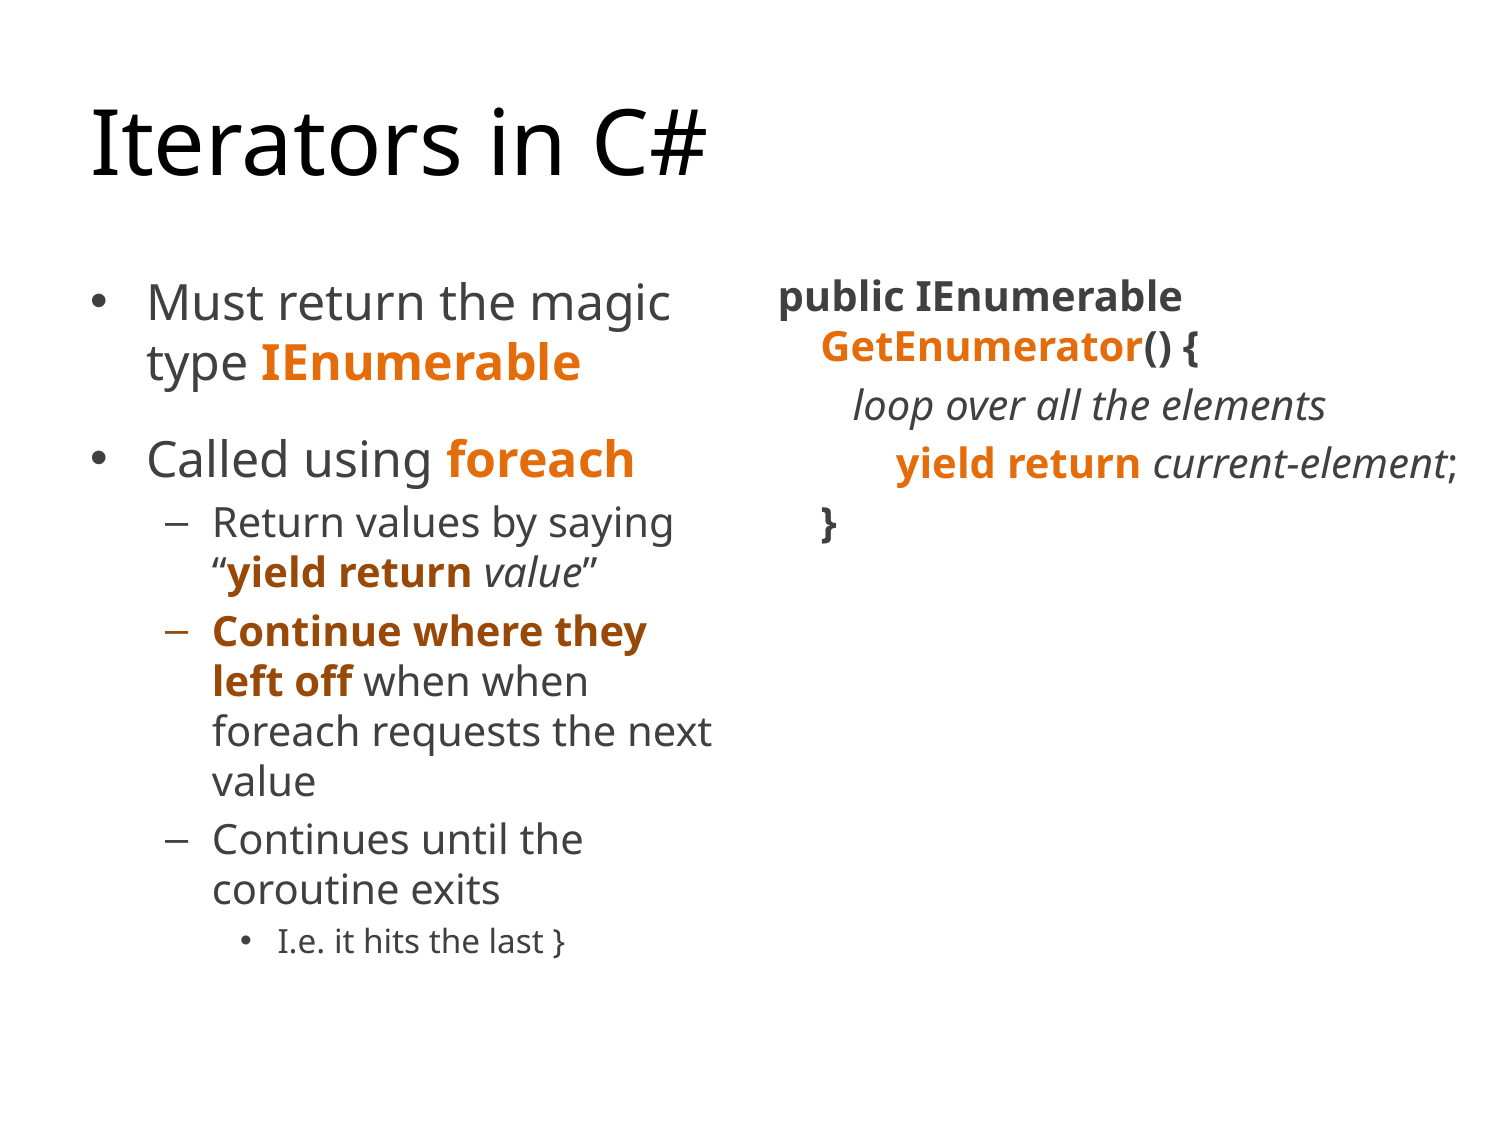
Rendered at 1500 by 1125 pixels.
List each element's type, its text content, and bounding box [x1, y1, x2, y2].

list Must return the magic type IEnumerable Called using foreach Return values by saying “yield return value” Continue where they left off when when foreach requests the next value Continues until the coroutine exits I.e. it hits the last } [75, 262, 738, 1075]
list public IEnumerable GetEnumerator() { loop over all the elements yield return current-element; } [762, 262, 1500, 1005]
title Iterators in C# [75, 45, 1425, 233]
